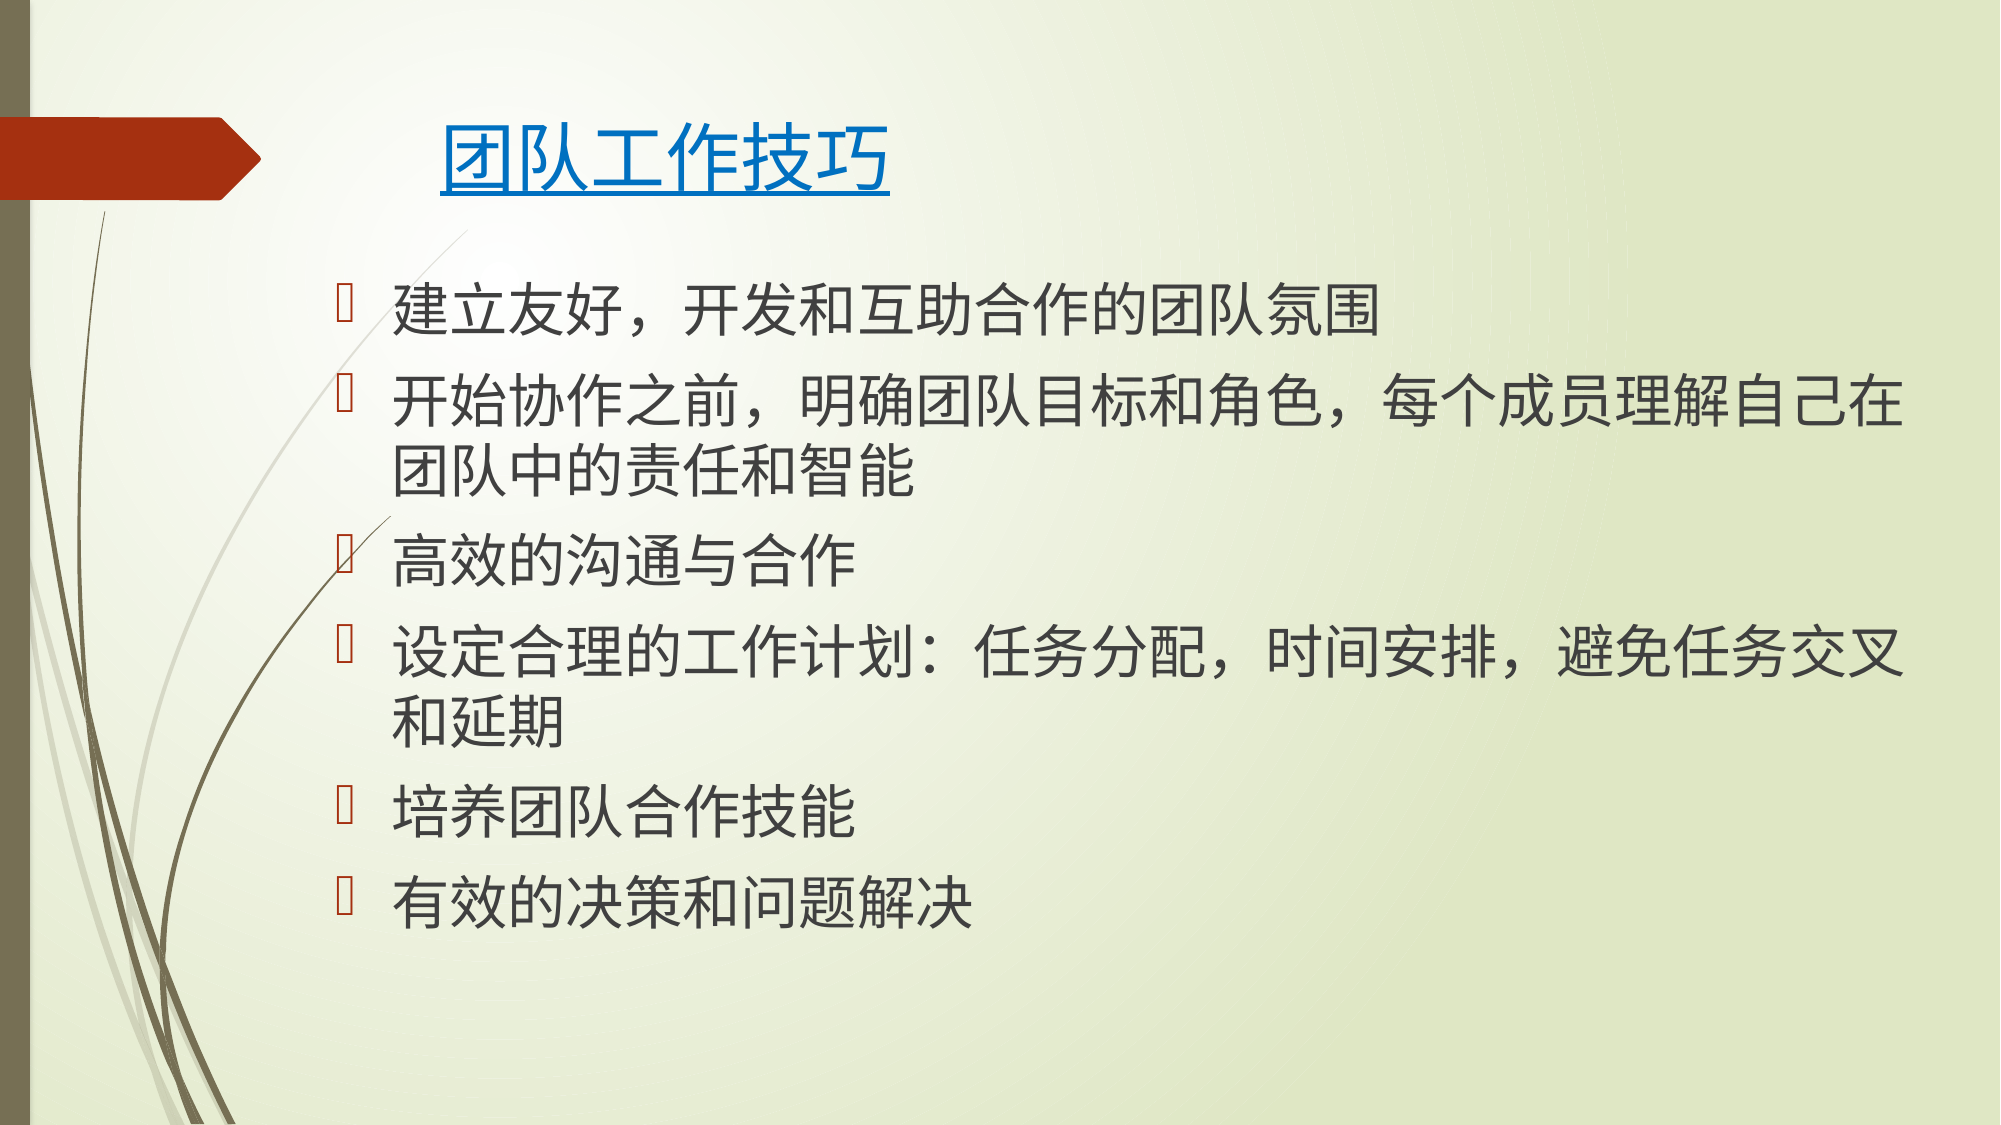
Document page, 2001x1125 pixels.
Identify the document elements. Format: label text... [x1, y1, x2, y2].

list 建立友好，开发和互助合作的团队氛围 开始协作之前，明确团队目标和角色，每个成员理解自己在团队中的责任和智能 高效的沟通与合作 设定合理的工作计划：任务分配，时间安排，避免任务交叉和延期 培养团队合作技能 有效的决策和问题解决 [319, 265, 1932, 972]
title 团队工作技巧 [425, 102, 1888, 265]
